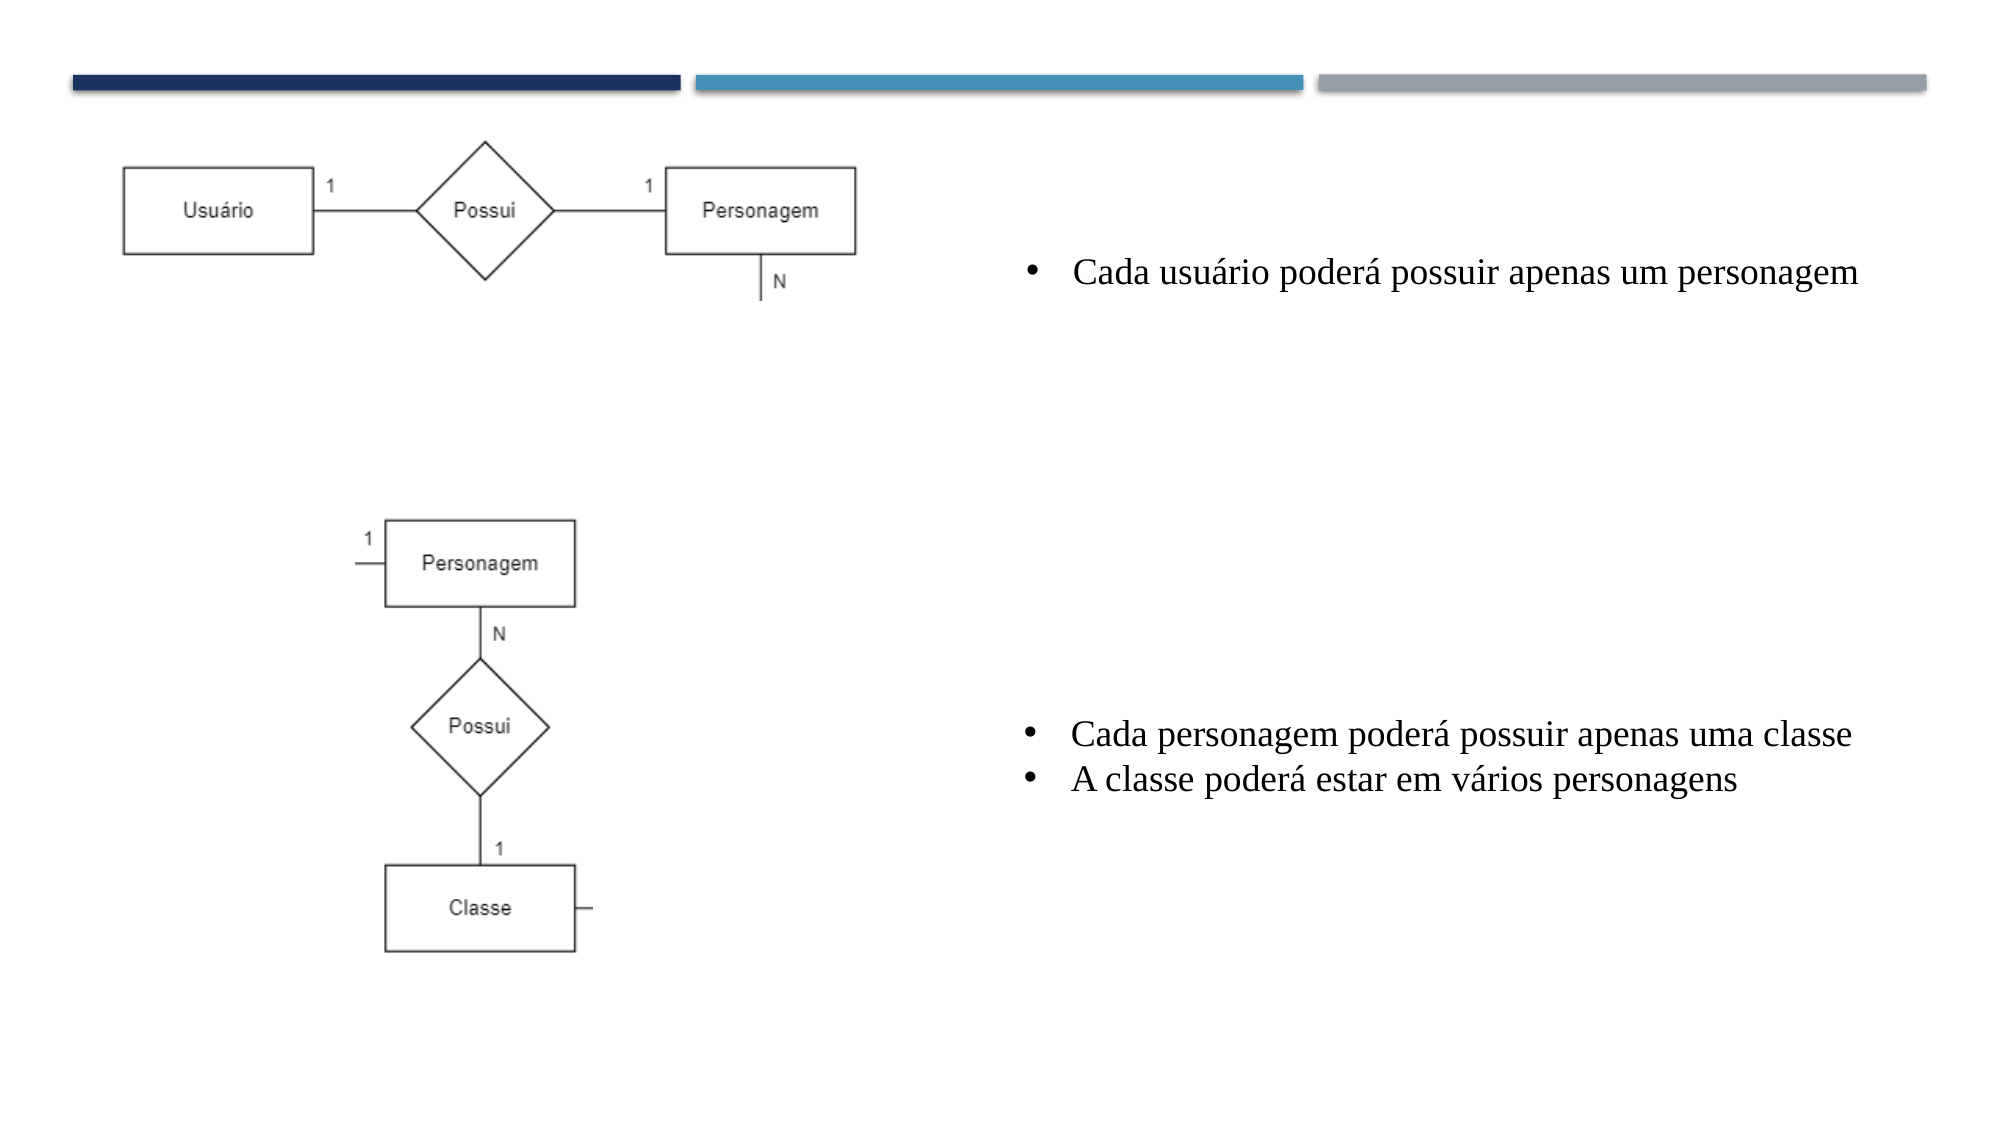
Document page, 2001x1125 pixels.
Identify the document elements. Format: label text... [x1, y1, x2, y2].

picture [354, 500, 594, 992]
text_box Cada usuário poderá possuir apenas um personagem [1011, 239, 1875, 300]
picture [115, 107, 889, 301]
text_box Cada personagem poderá possuir apenas uma classe A classe poderá estar em vários personagens [1009, 701, 1869, 807]
